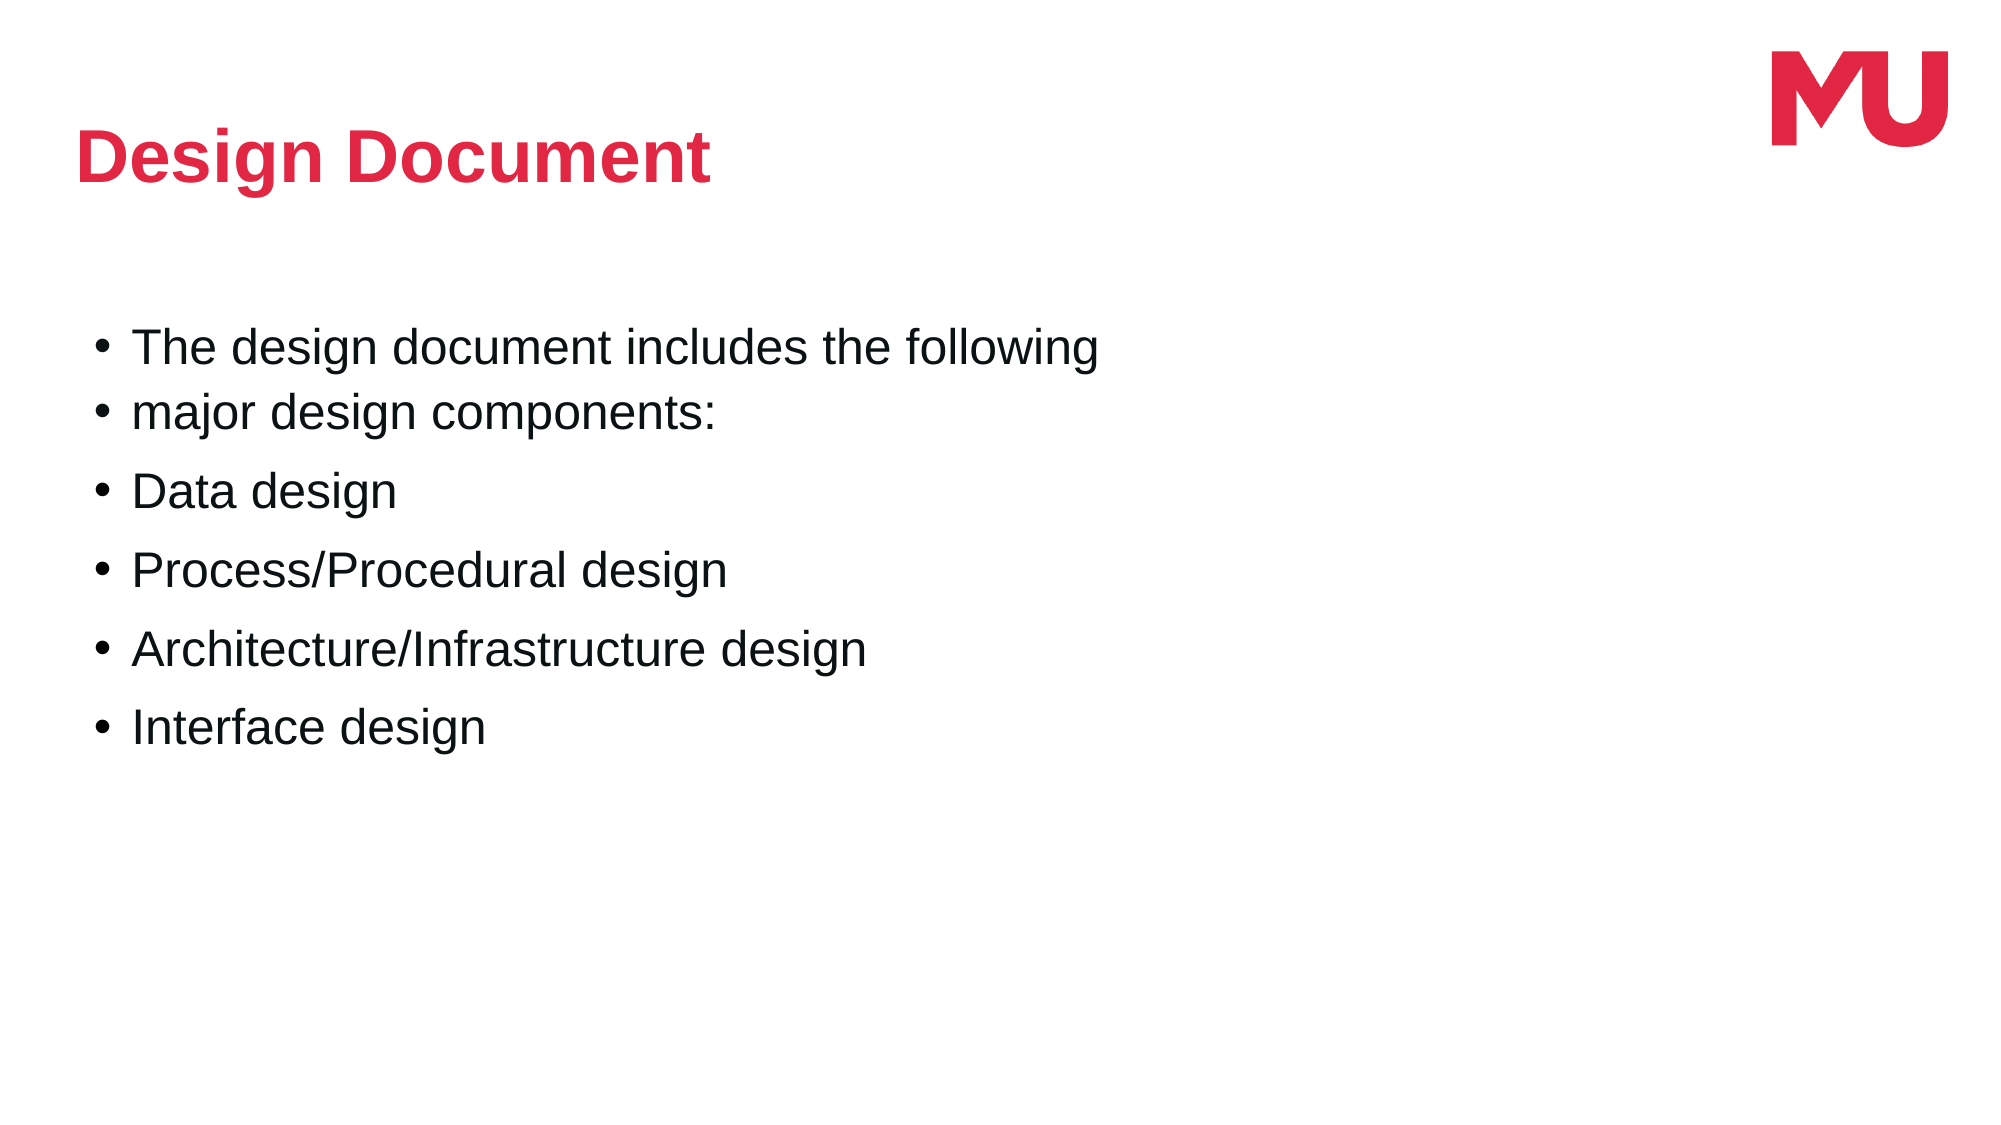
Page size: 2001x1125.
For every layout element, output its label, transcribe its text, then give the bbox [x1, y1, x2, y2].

text_box The design document includes the following major design components: Data design Process/Procedural design Architecture/Infrastructure design Interface design [50, 296, 1950, 1012]
text_box Design Document [50, 49, 1711, 268]
picture [1770, 49, 1950, 148]
